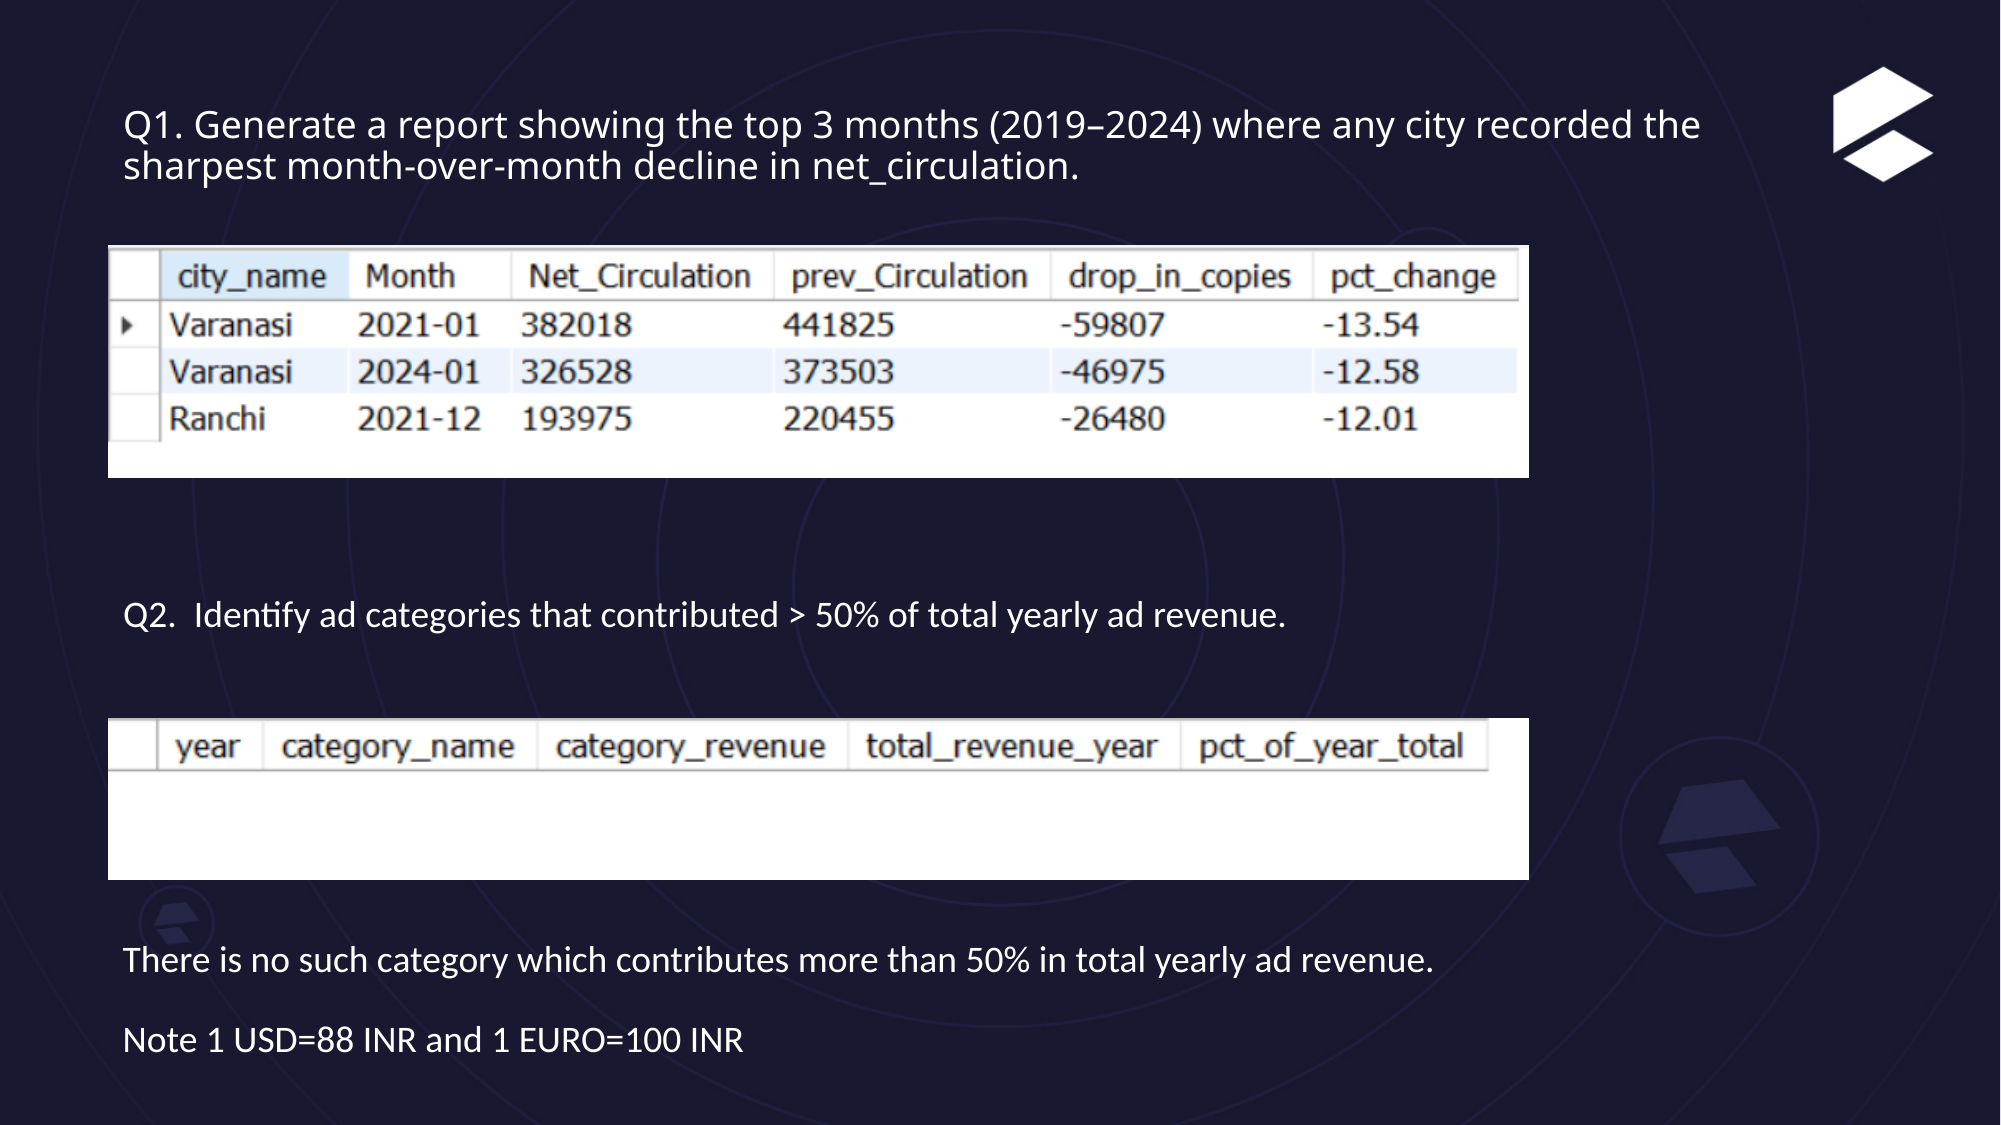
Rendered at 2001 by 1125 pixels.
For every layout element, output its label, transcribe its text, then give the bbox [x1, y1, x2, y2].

text_box Note 1 USD=88 INR and 1 EURO=100 INR [108, 1008, 844, 1068]
title Q1. Generate a report showing the top 3 months (2019–2024) where any city recorded the sharpest month-over-month decline in net_circulation. [108, 53, 1750, 196]
text_box There is no such category which contributes more than 50% in total yearly ad revenue. [108, 927, 1529, 987]
subtitle Q2. Identify ad categories that contributed > 50% of total yearly ad revenue. [108, 587, 1750, 684]
picture [0, 0, 2001, 1125]
